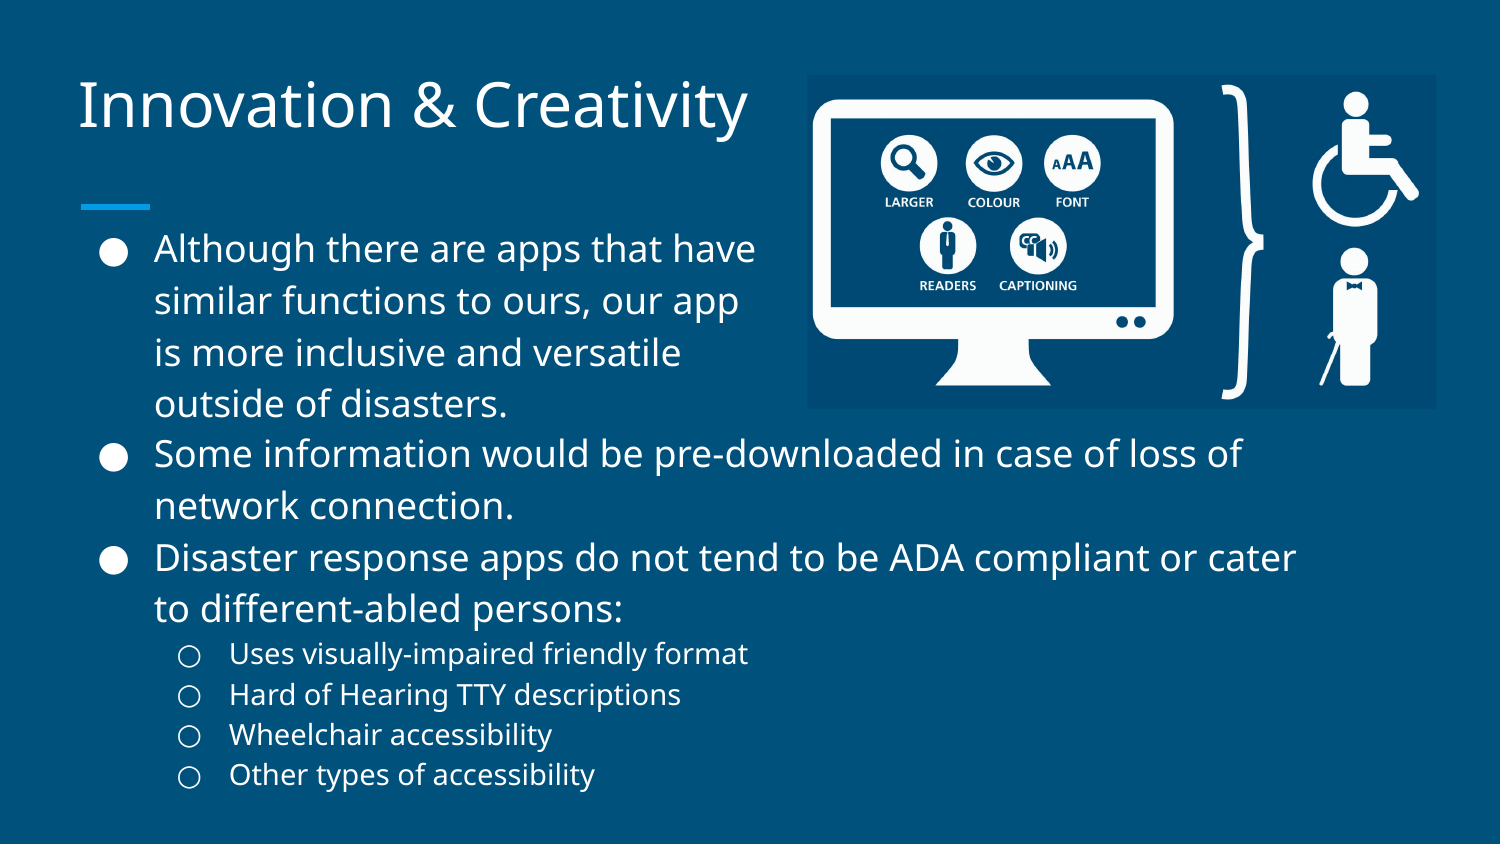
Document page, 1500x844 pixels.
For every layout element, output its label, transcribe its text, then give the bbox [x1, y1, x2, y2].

list Some information would be pre-downloaded in case of loss of network connection. Disaster response apps do not tend to be ADA compliant or cater to different-abled persons: Uses visually-impaired friendly format Hard of Hearing TTY descriptions Wheelchair accessibility Other types of accessibility [63, 408, 1345, 844]
title Innovation & Creativity [63, 42, 1437, 155]
list Although there are apps that have similar functions to ours, our app is more inclusive and versatile outside of disasters. [63, 203, 777, 408]
picture [808, 76, 1436, 408]
